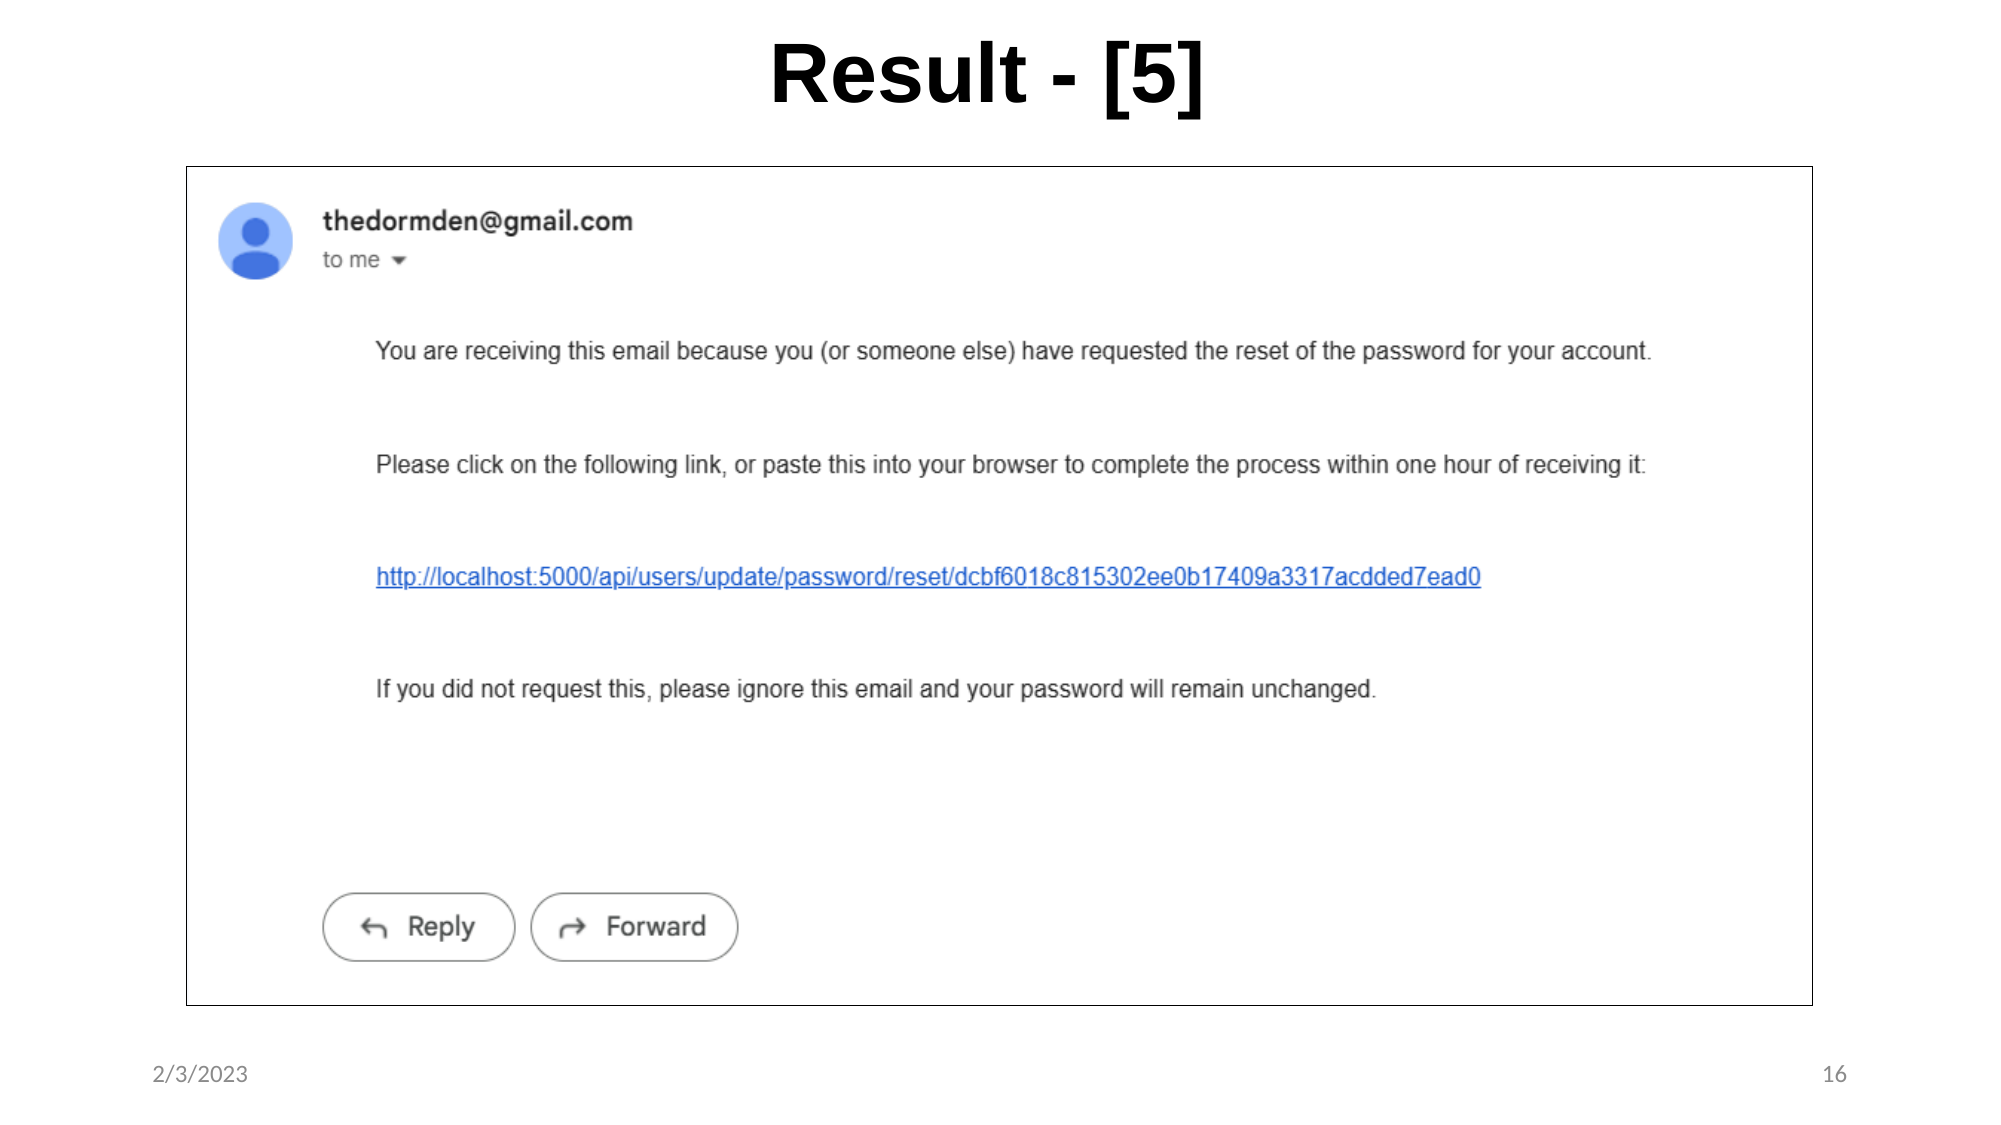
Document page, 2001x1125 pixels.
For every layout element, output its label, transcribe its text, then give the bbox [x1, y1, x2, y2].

picture [186, 166, 1813, 1005]
title Result - [5] [125, 21, 1851, 128]
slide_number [137, 1042, 588, 1103]
slide_number 16 [1412, 1042, 1863, 1103]
